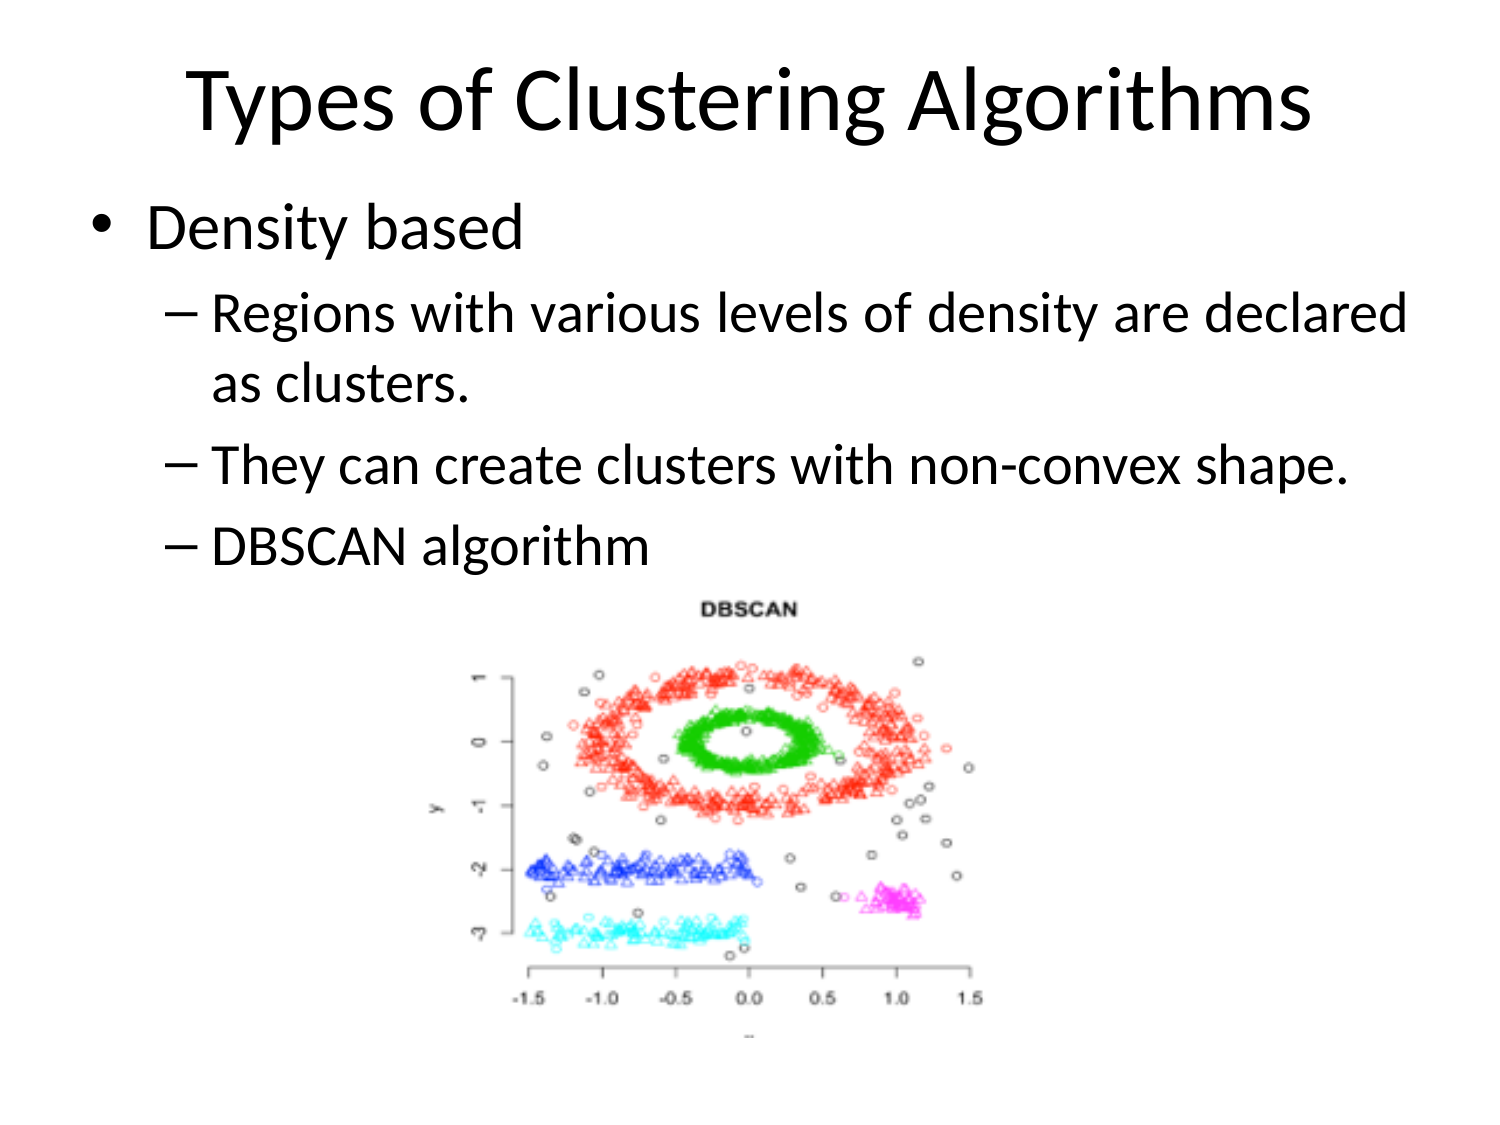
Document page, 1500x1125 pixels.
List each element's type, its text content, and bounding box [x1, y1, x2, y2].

title Types of Clustering Algorithms [75, 0, 1425, 188]
list Density based Regions with various levels of density are declared as clusters. They can create clusters with non-convex shape. DBSCAN algorithm [75, 188, 1425, 1075]
picture [424, 587, 1025, 1038]
